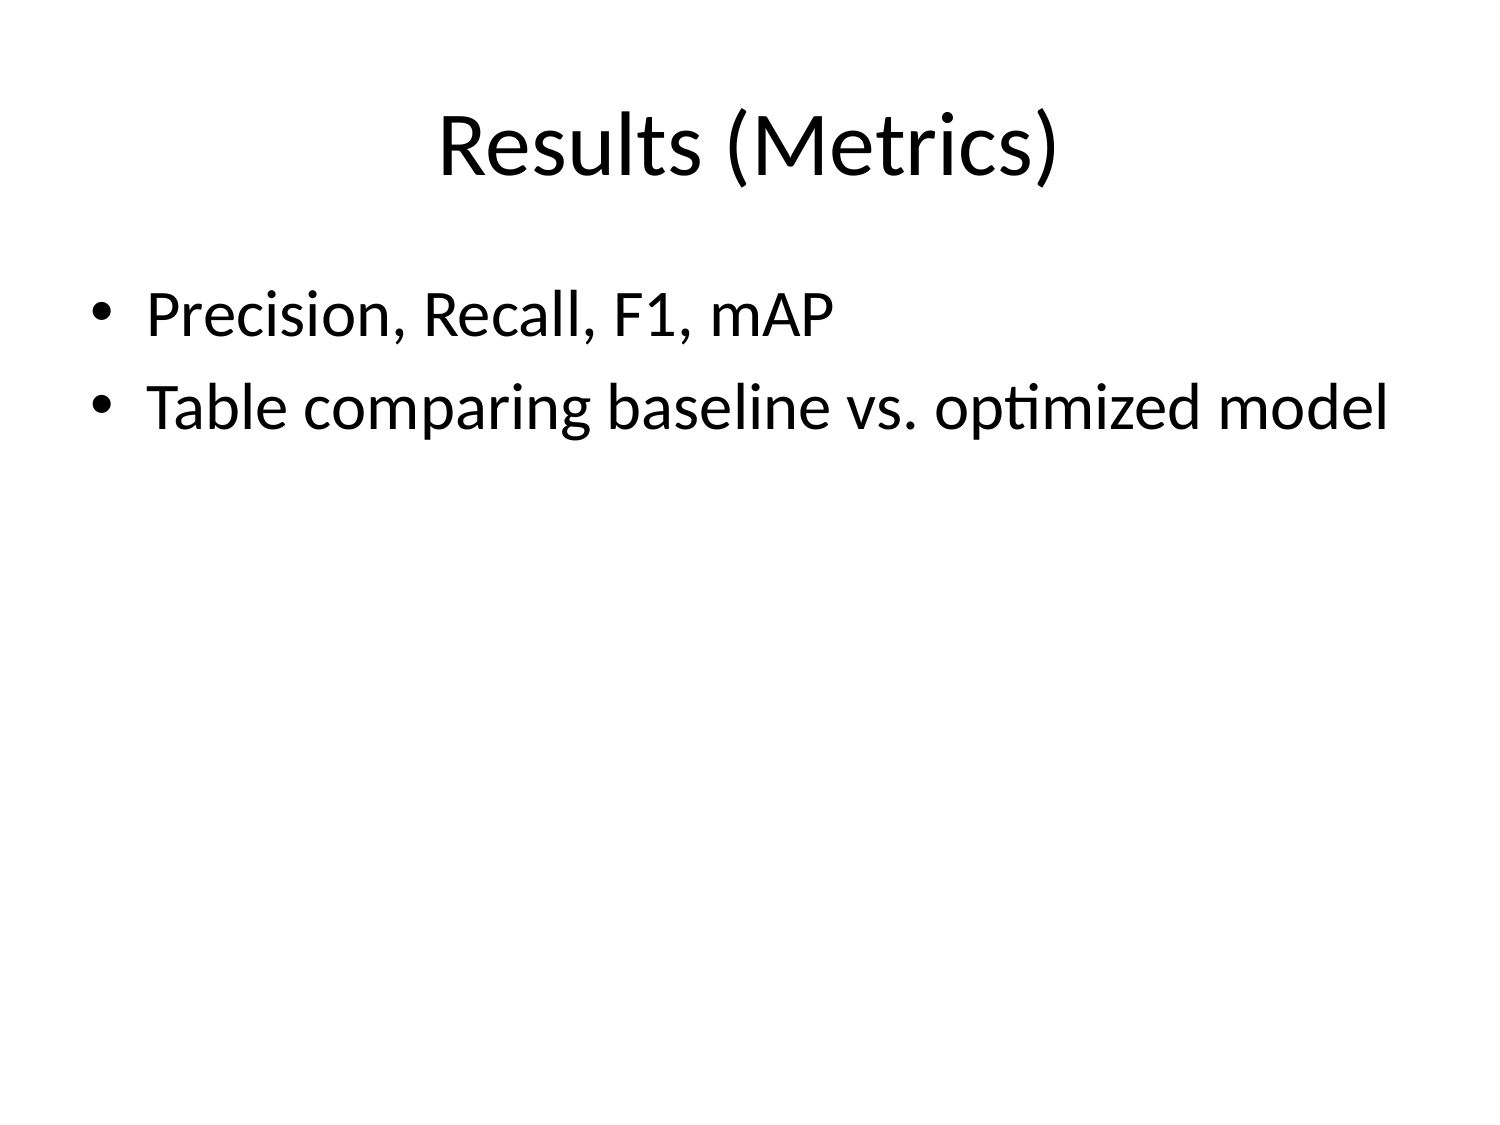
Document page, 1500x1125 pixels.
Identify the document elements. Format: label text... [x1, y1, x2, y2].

title Results (Metrics) [75, 45, 1425, 233]
list Precision, Recall, F1, mAP Table comparing baseline vs. optimized model [75, 262, 1425, 1005]
